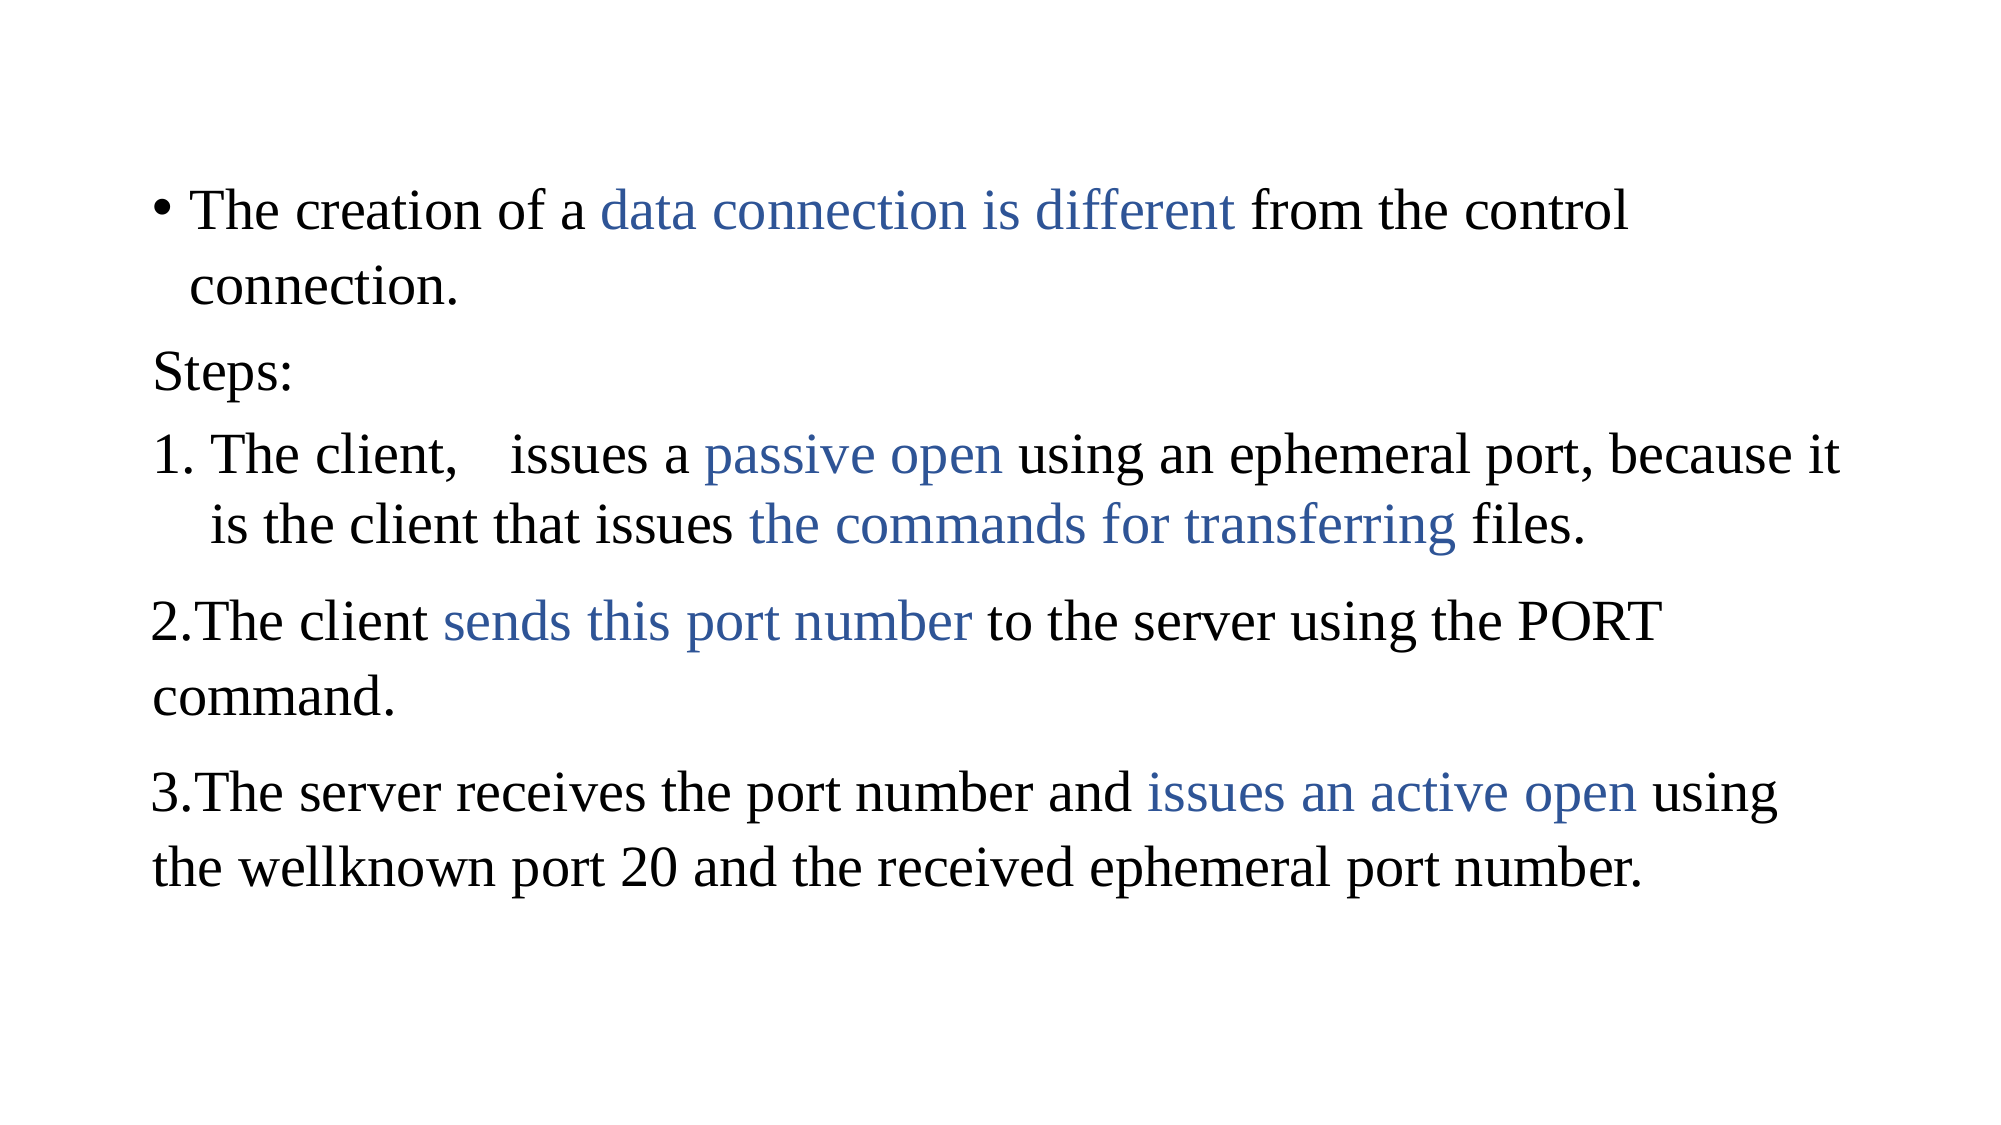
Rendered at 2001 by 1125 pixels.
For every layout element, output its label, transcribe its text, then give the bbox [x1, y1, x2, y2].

text_box The creation of a data connection is different from the control connection. Steps: The client, issues a passive open using an ephemeral port, because it is the client that issues the commands for transferring files. The client sends this port number to the server using the PORT command. The server receives the port number and issues an active open using the wellknown port 20 and the received ephemeral port number. [150, 155, 1847, 898]
